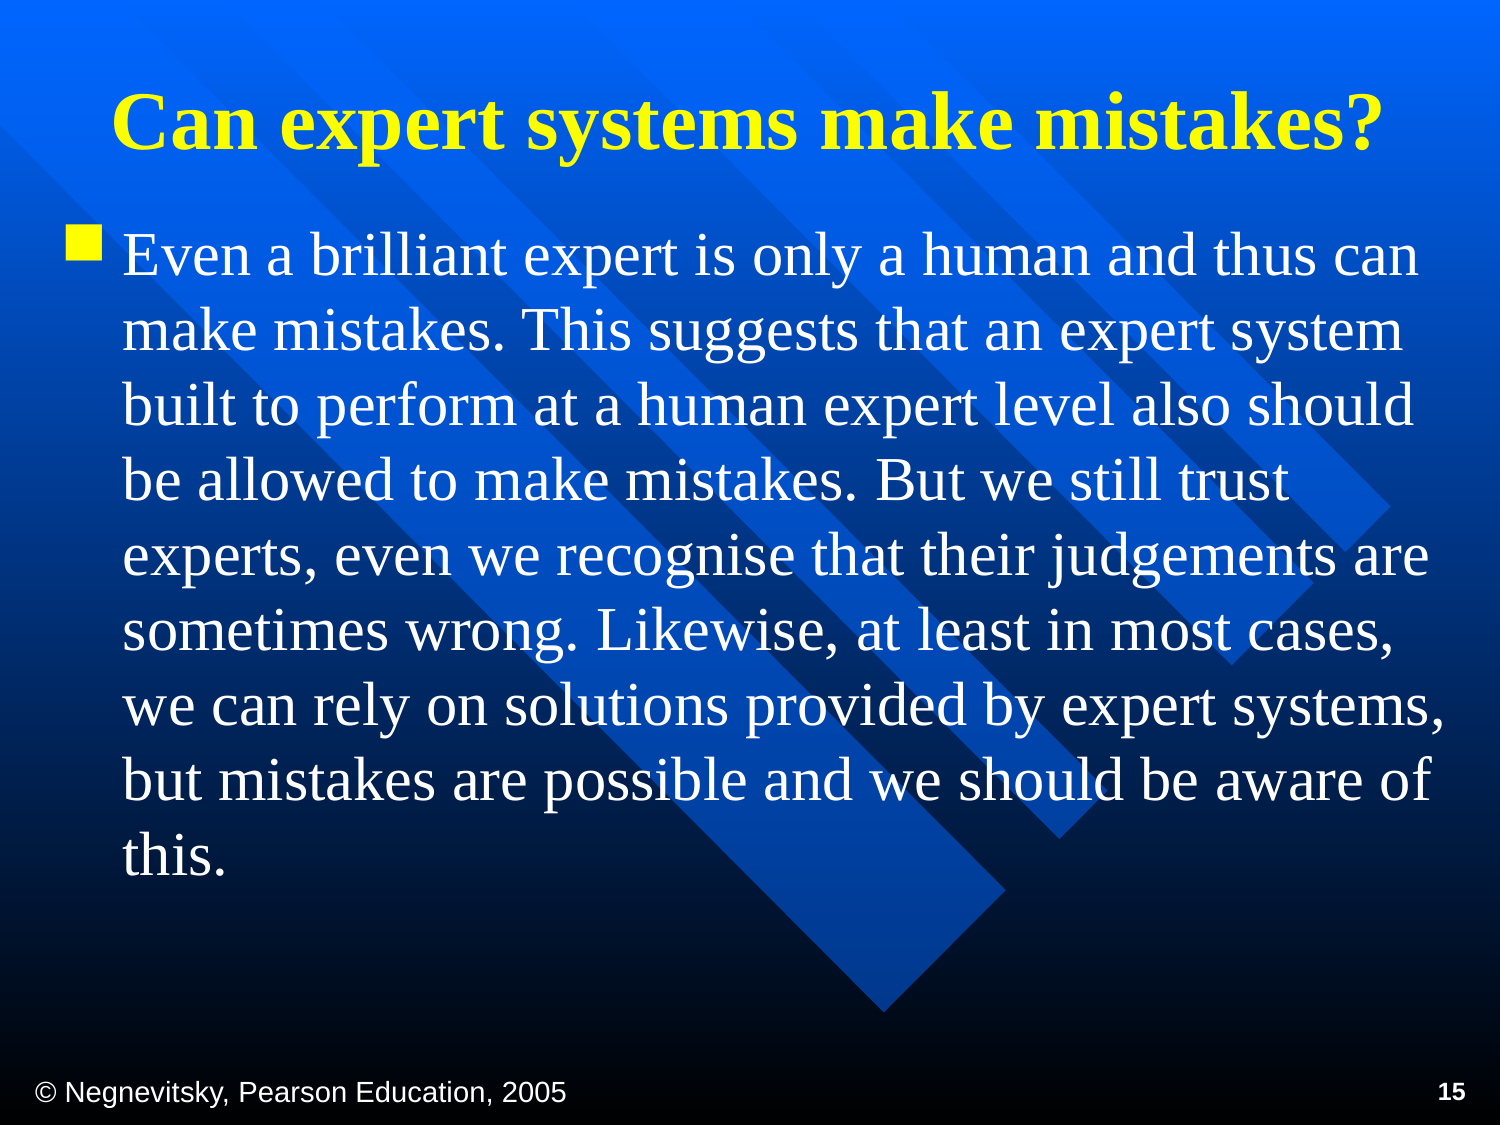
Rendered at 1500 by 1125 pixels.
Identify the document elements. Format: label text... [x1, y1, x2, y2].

text_box Can expert systems make mistakes? [95, 59, 1403, 175]
text_box Even a brilliant expert is only a human and thus can make mistakes. This suggests that an expert system built to perform at a human expert level also should be allowed to make mistakes. But we still trust experts, even we recognise that their judgements are sometimes wrong. Likewise, at least in most cases, we can rely on solutions provided by expert systems, but mistakes are possible and we should be aware of this. [45, 205, 1465, 895]
